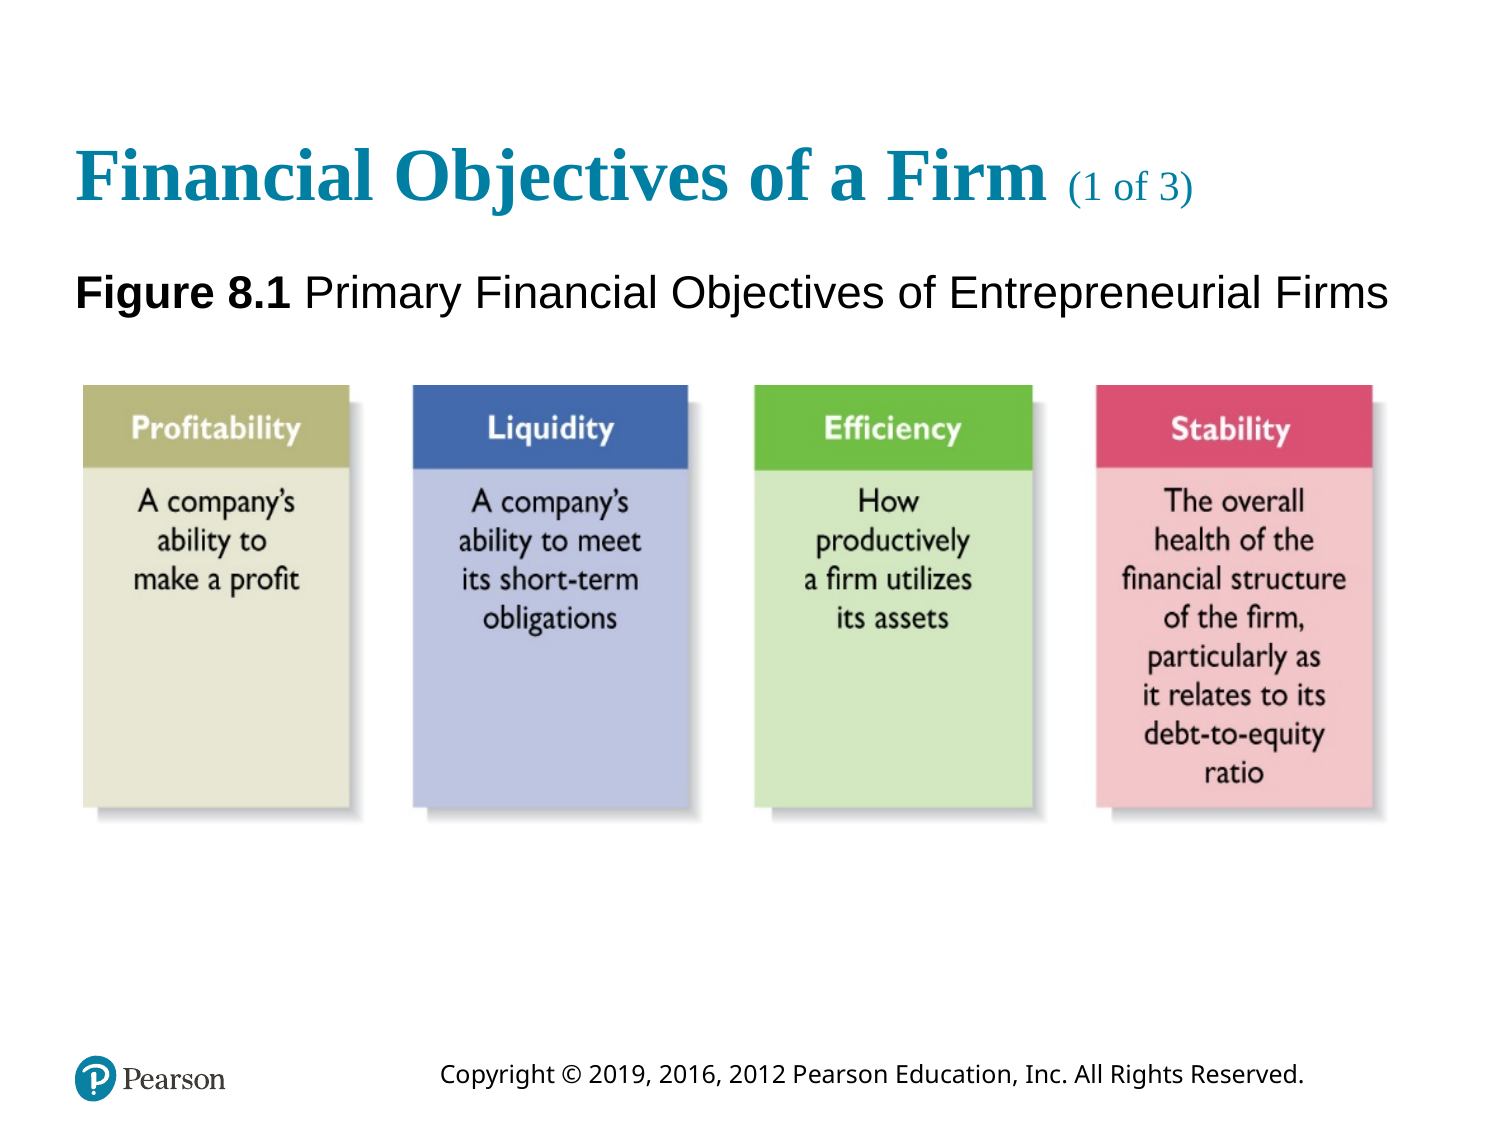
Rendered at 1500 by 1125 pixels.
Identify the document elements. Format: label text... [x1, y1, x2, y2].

list Figure 8.1 Primary Financial Objectives of Entrepreneurial Firms [75, 262, 1425, 325]
picture [83, 385, 1388, 826]
title Financial Objectives of a Firm (1 of 3) [75, 35, 1425, 216]
